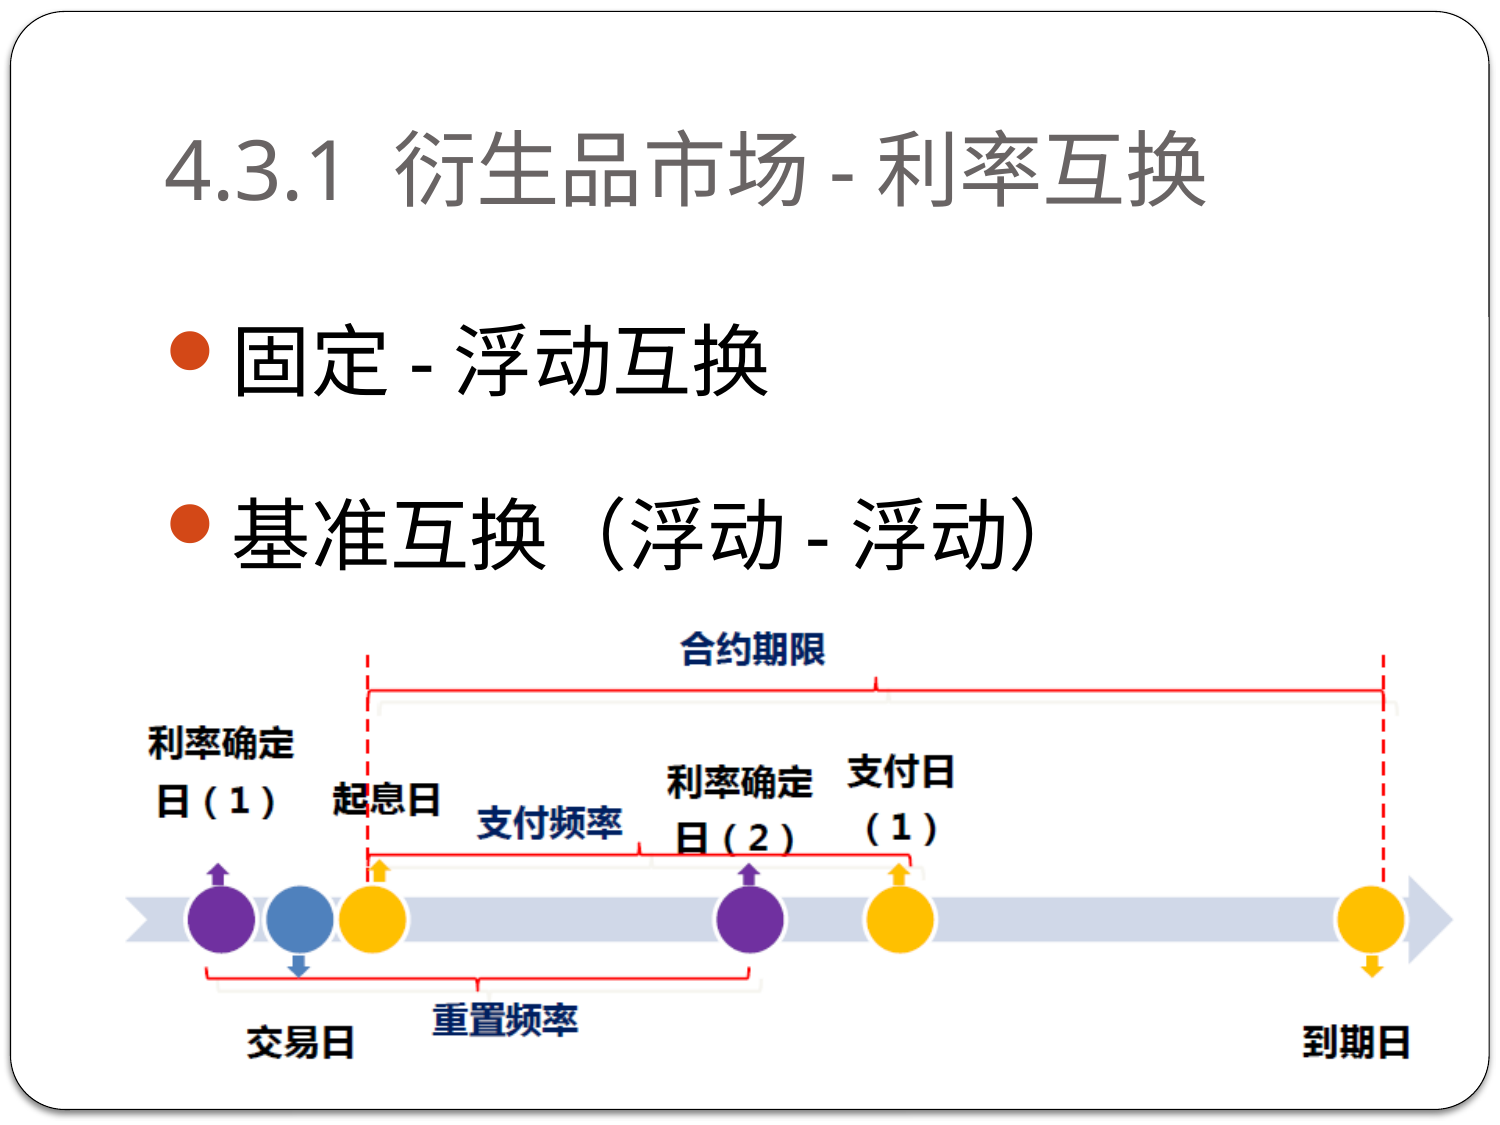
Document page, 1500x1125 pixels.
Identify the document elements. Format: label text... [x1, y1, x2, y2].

title 4.3.1 衍生品市场-利率互换 [150, 45, 1425, 233]
picture [109, 591, 1466, 1092]
list 固定-浮动互换 基准互换（浮动-浮动） [150, 237, 1425, 589]
